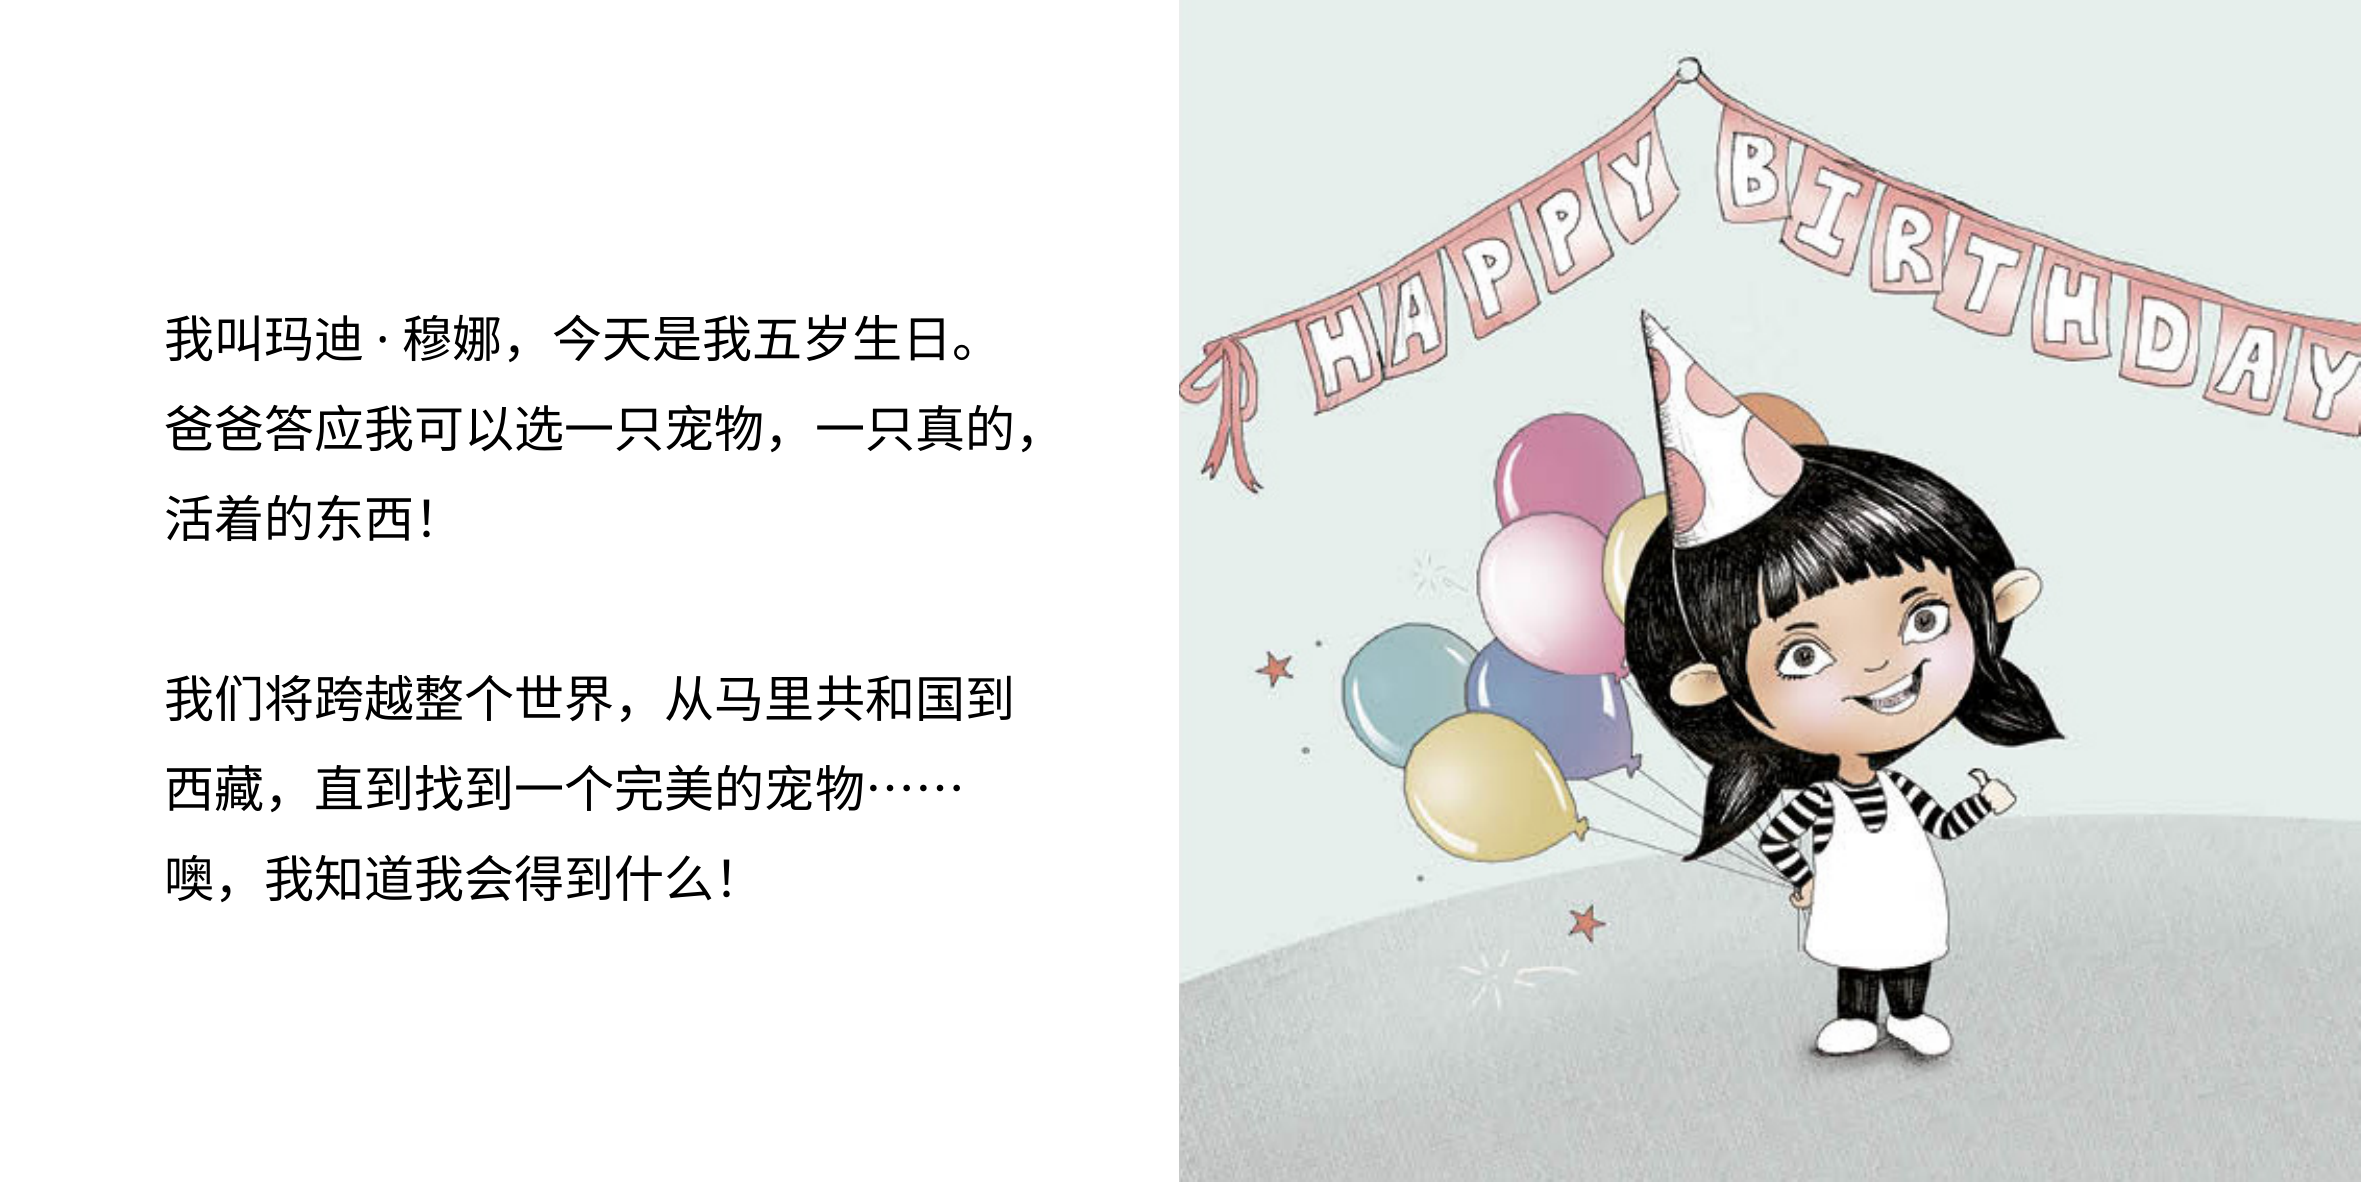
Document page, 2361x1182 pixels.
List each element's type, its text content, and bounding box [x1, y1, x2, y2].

text_box 我叫玛迪·穆娜，今天是我五岁生日。 爸爸答应我可以选一只宠物，一只真的，活着的东西！ 我们将跨越整个世界，从马里共和国到西藏，直到找到一个完美的宠物…… 噢，我知道我会得到什么！ [150, 269, 1061, 915]
picture [1179, 0, 2361, 1182]
